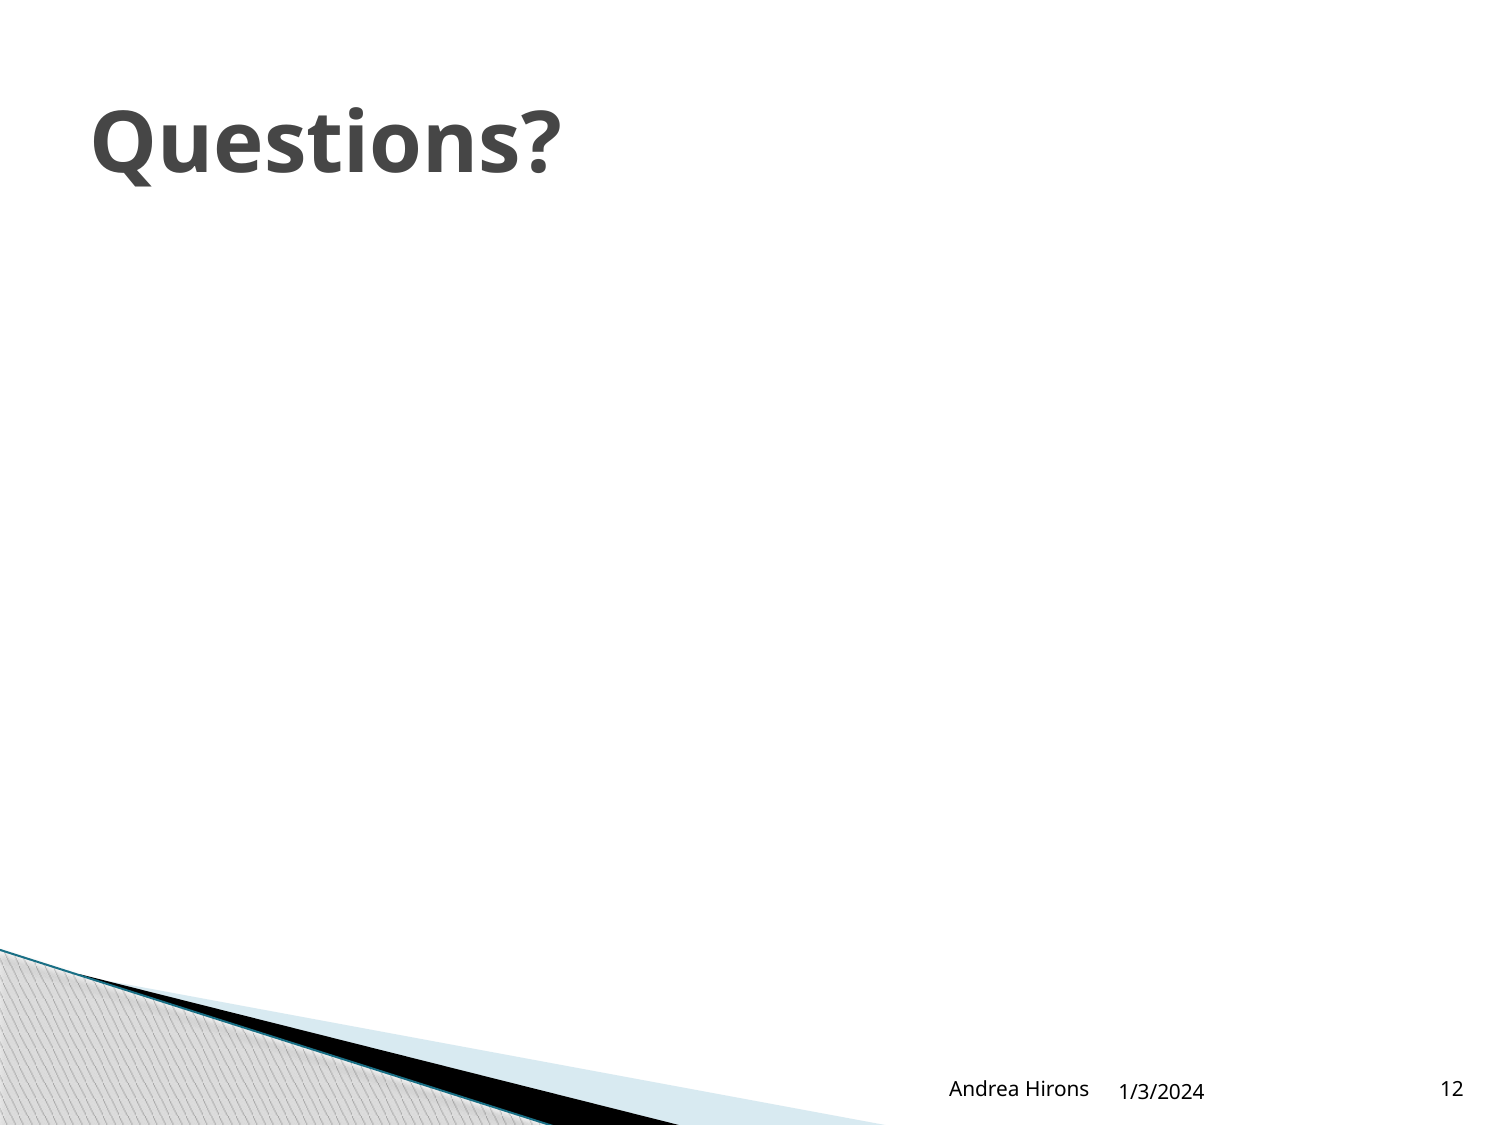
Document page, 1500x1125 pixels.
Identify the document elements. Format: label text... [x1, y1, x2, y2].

title Questions? [75, 45, 1425, 233]
slide_number 12 [1418, 1051, 1479, 1112]
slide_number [1105, 1051, 1418, 1112]
footer Andrea Hirons [718, 1051, 1105, 1112]
